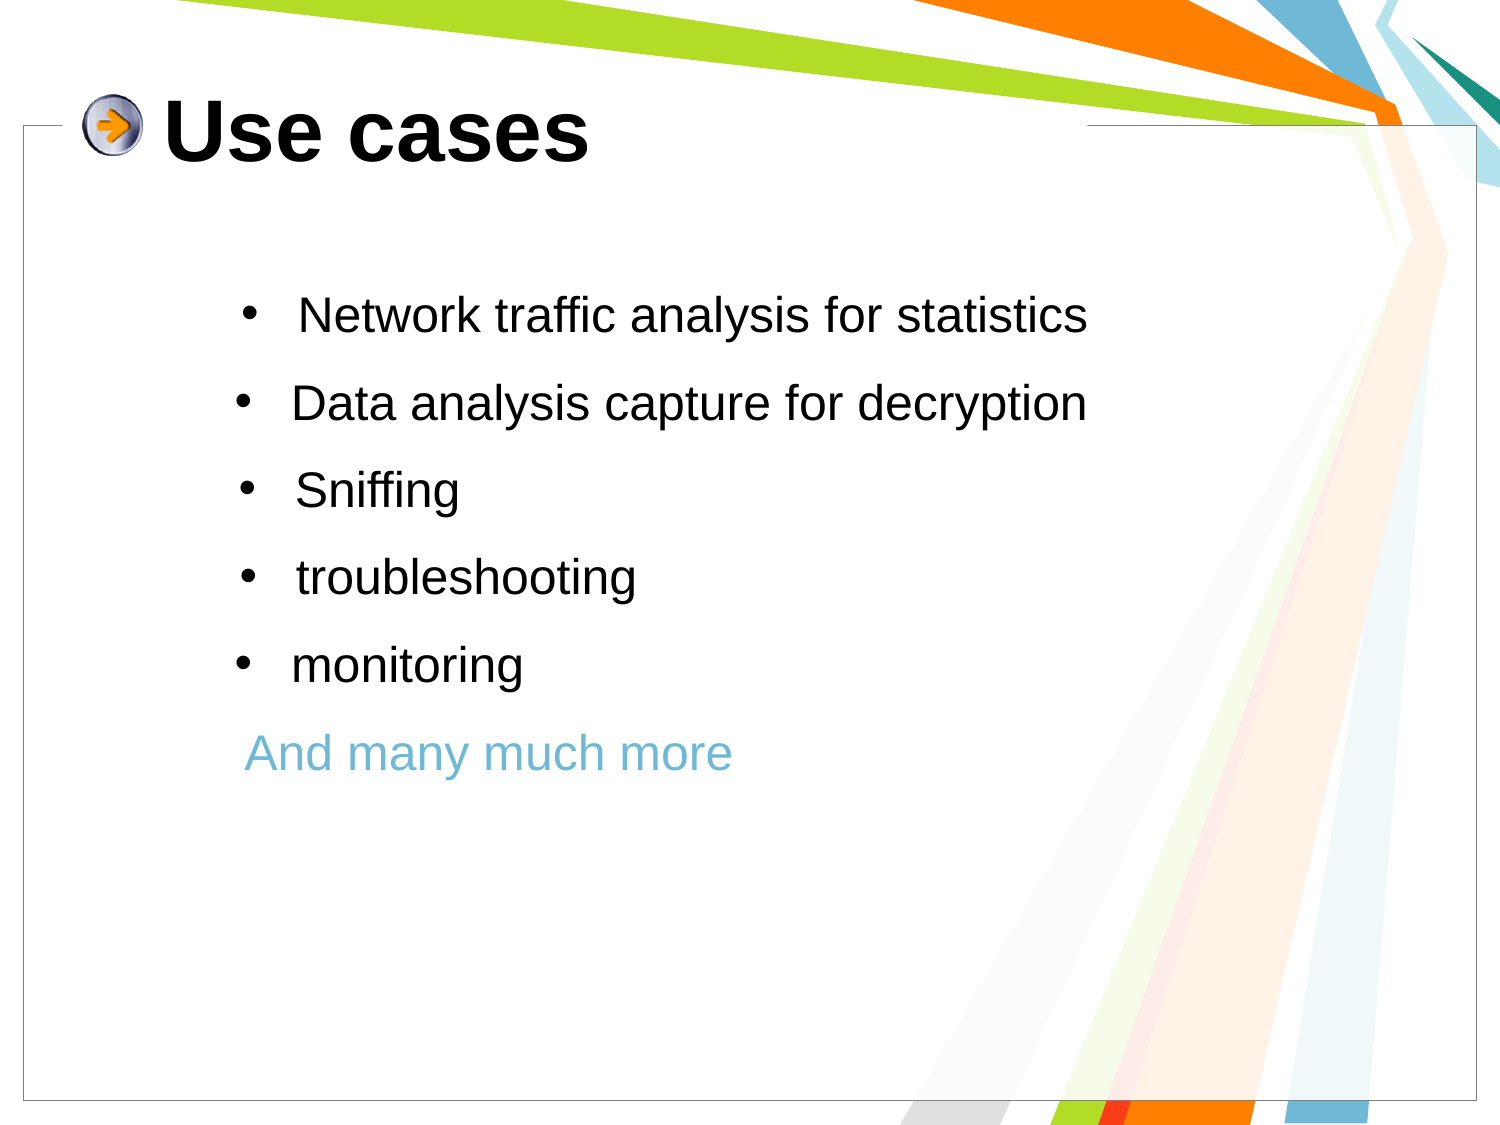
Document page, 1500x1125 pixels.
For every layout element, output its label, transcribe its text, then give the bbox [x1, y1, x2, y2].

text_box monitoring [219, 624, 540, 700]
picture [82, 94, 143, 156]
text_box And many much more [229, 713, 749, 789]
text_box Sniffing [223, 449, 476, 525]
title Use cases [148, 32, 1182, 220]
text_box Data analysis capture for decryption [219, 362, 1104, 438]
text_box troubleshooting [224, 537, 653, 613]
text_box Network traffic analysis for statistics [226, 274, 1104, 350]
